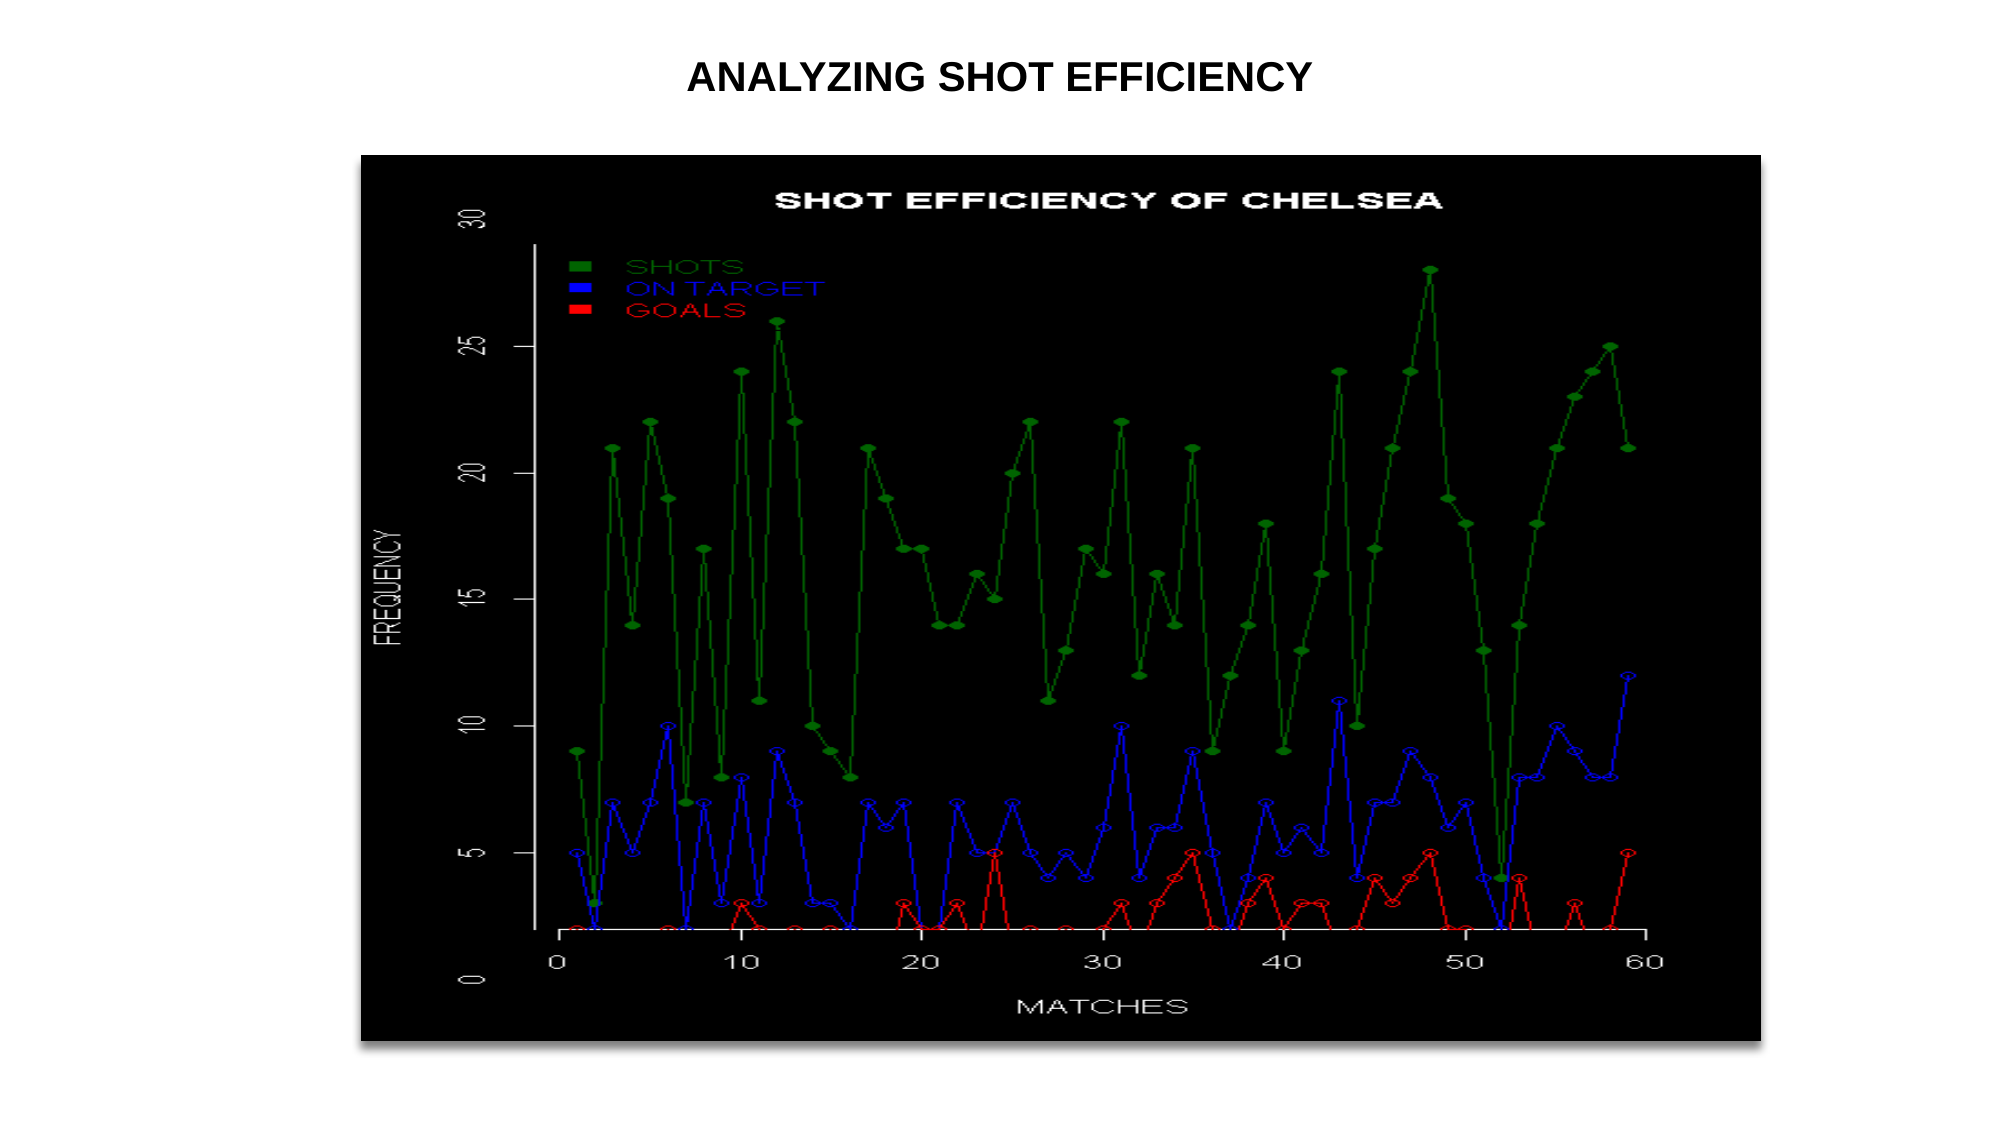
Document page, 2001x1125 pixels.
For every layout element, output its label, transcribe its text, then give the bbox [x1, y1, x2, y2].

picture [361, 155, 1761, 1041]
subtitle ANALYZING SHOT EFFICIENCY [239, 48, 1761, 1097]
